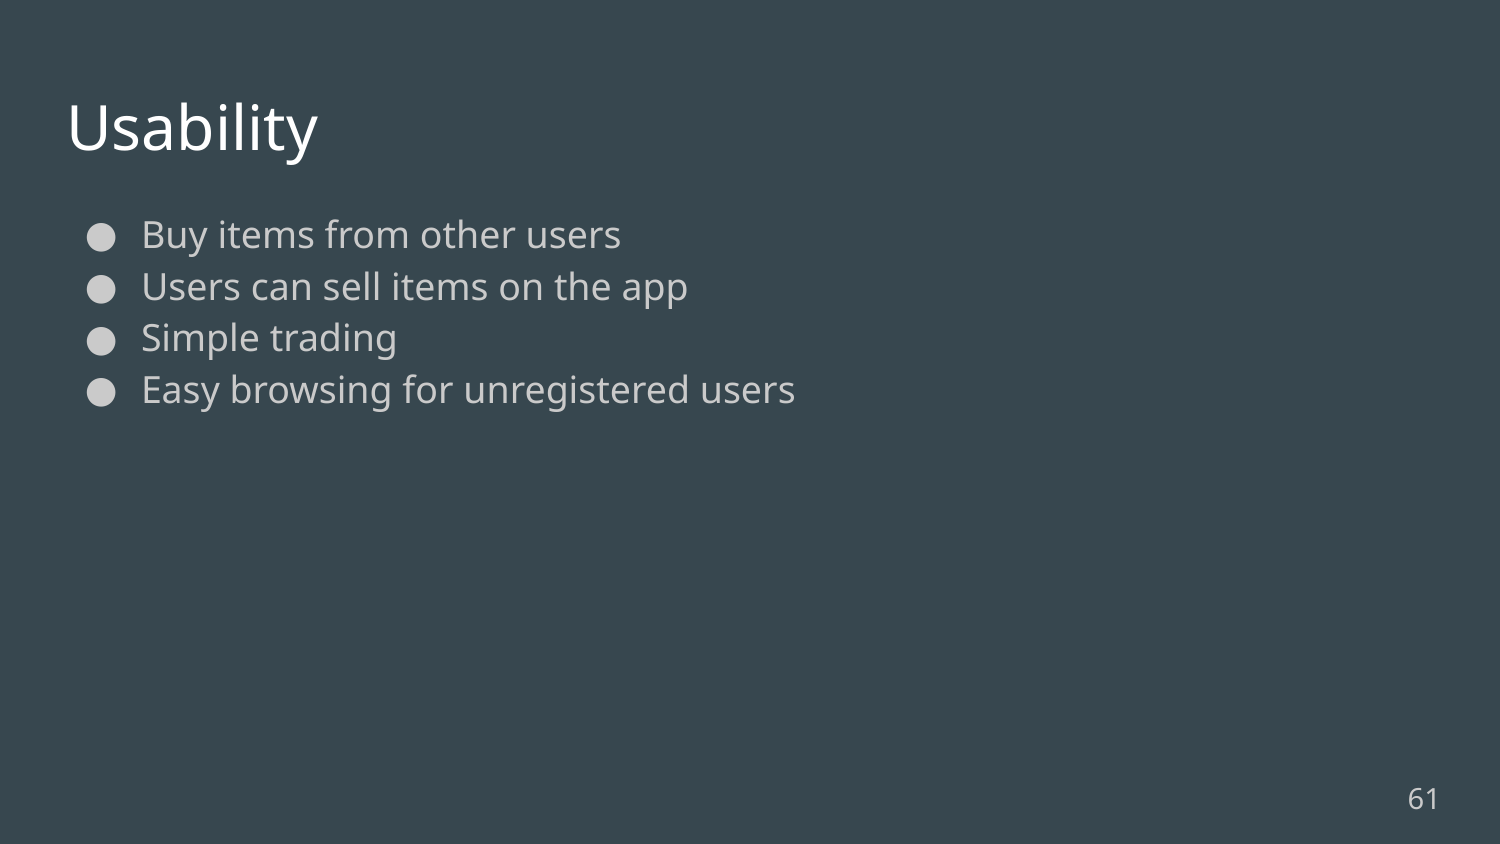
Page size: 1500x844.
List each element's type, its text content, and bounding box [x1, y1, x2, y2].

list Buy items from other users Users can sell items on the app Simple trading Easy browsing for unregistered users [51, 189, 1449, 750]
title Usability [51, 72, 1449, 167]
slide_number ‹#› [1392, 767, 1483, 833]
